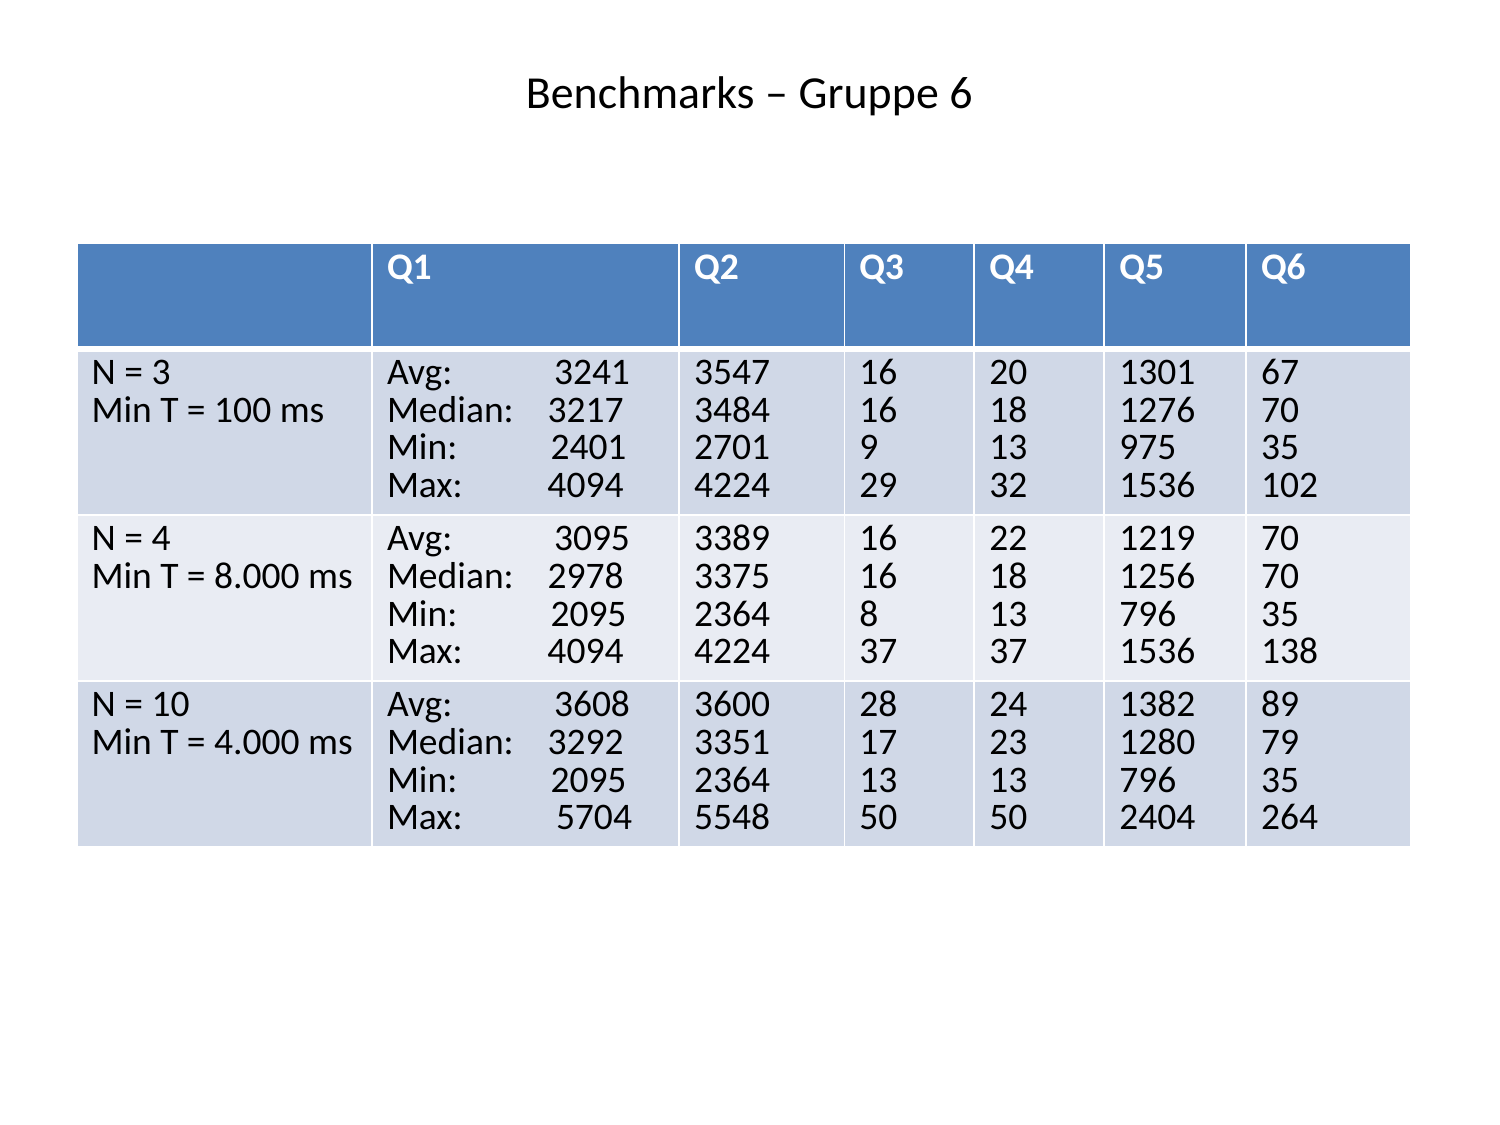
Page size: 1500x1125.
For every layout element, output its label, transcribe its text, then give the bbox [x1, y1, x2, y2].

table_cell Avg: 3095 Median: 2978 Min: 2095 Max: 4094 [373, 516, 678, 680]
table_cell N = 3 Min T = 100 ms [78, 352, 371, 514]
table_cell 3547 3484 2701 4224 [680, 352, 844, 514]
table_cell Avg: 3241 Median: 3217 Min: 2401 Max: 4094 [373, 352, 678, 514]
table_cell Avg: 3608 Median: 3292 Min: 2095 Max: 5704 [373, 682, 678, 846]
table_cell 22 18 13 37 [975, 516, 1103, 680]
table_header Q4 [975, 244, 1103, 346]
table_header Q6 [1247, 244, 1410, 346]
title Benchmarks – Gruppe 6 [112, 54, 1388, 126]
table_cell 1382 1280 796 2404 [1105, 682, 1245, 846]
table_cell 16 16 8 37 [845, 516, 973, 680]
table_cell 67 70 35 102 [1247, 352, 1410, 514]
table_header Q3 [845, 244, 973, 346]
table_cell 1219 1256 796 1536 [1105, 516, 1245, 680]
table_cell 24 23 13 50 [975, 682, 1103, 846]
table_cell 20 18 13 32 [975, 352, 1103, 514]
table_header Q5 [1105, 244, 1245, 346]
table_cell 3600 3351 2364 5548 [680, 682, 844, 846]
table_cell 3389 3375 2364 4224 [680, 516, 844, 680]
table_header Q2 [680, 244, 844, 346]
table_header Q1 [373, 244, 678, 346]
table_cell 1301 1276 975 1536 [1105, 352, 1245, 514]
table_cell N = 10 Min T = 4.000 ms [78, 682, 371, 846]
table_cell N = 4 Min T = 8.000 ms [78, 516, 371, 680]
table_header [78, 244, 371, 346]
table_cell 70 70 35 138 [1247, 516, 1410, 680]
table_cell 89 79 35 264 [1247, 682, 1410, 846]
table_cell 16 16 9 29 [845, 352, 973, 514]
table_cell 28 17 13 50 [845, 682, 973, 846]
